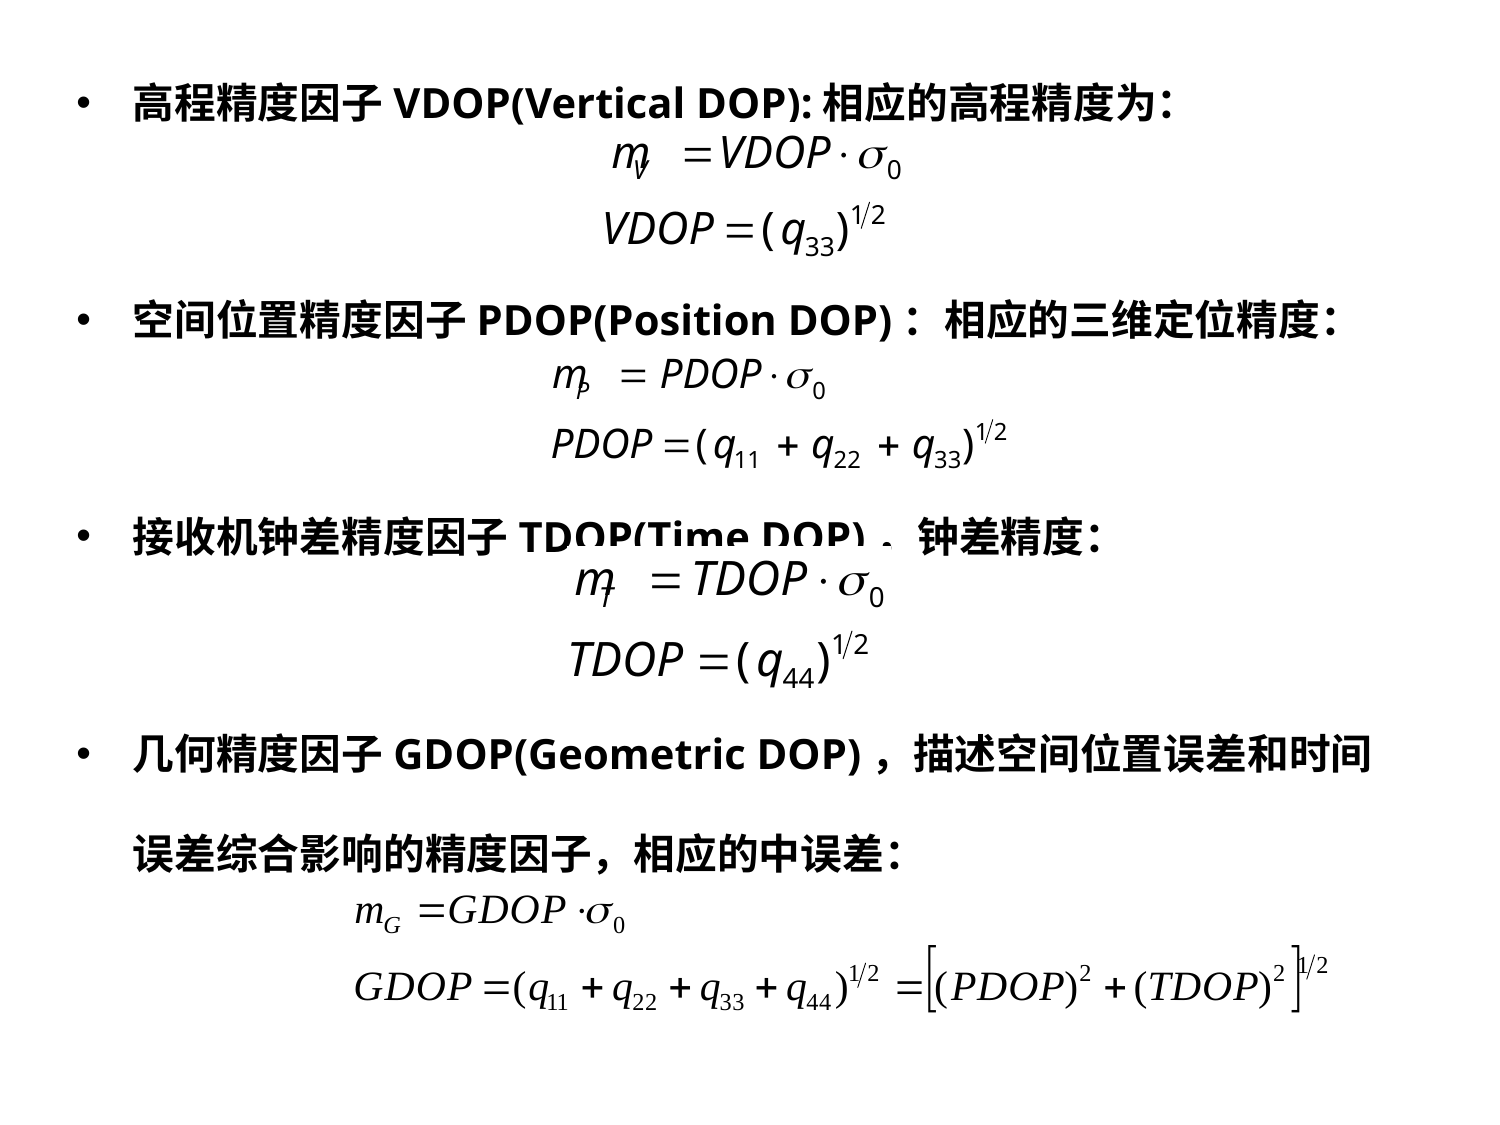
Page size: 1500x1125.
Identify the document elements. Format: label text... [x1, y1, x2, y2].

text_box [566, 545, 892, 697]
list 高程精度因子VDOP(Vertical DOP):相应的高程精度为： 空间位置精度因子PDOP(Position DOP)：相应的三维定位精度： 接收机钟差精度因子TDOP(Time DOP)，钟差精度： 几何精度因子GDOP(Geometric DOP)，描述空间位置误差和时间误差综合影响的精度因子，相应的中误差： [61, 19, 1412, 1043]
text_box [545, 346, 1014, 476]
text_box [348, 881, 1337, 1021]
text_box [604, 121, 908, 265]
